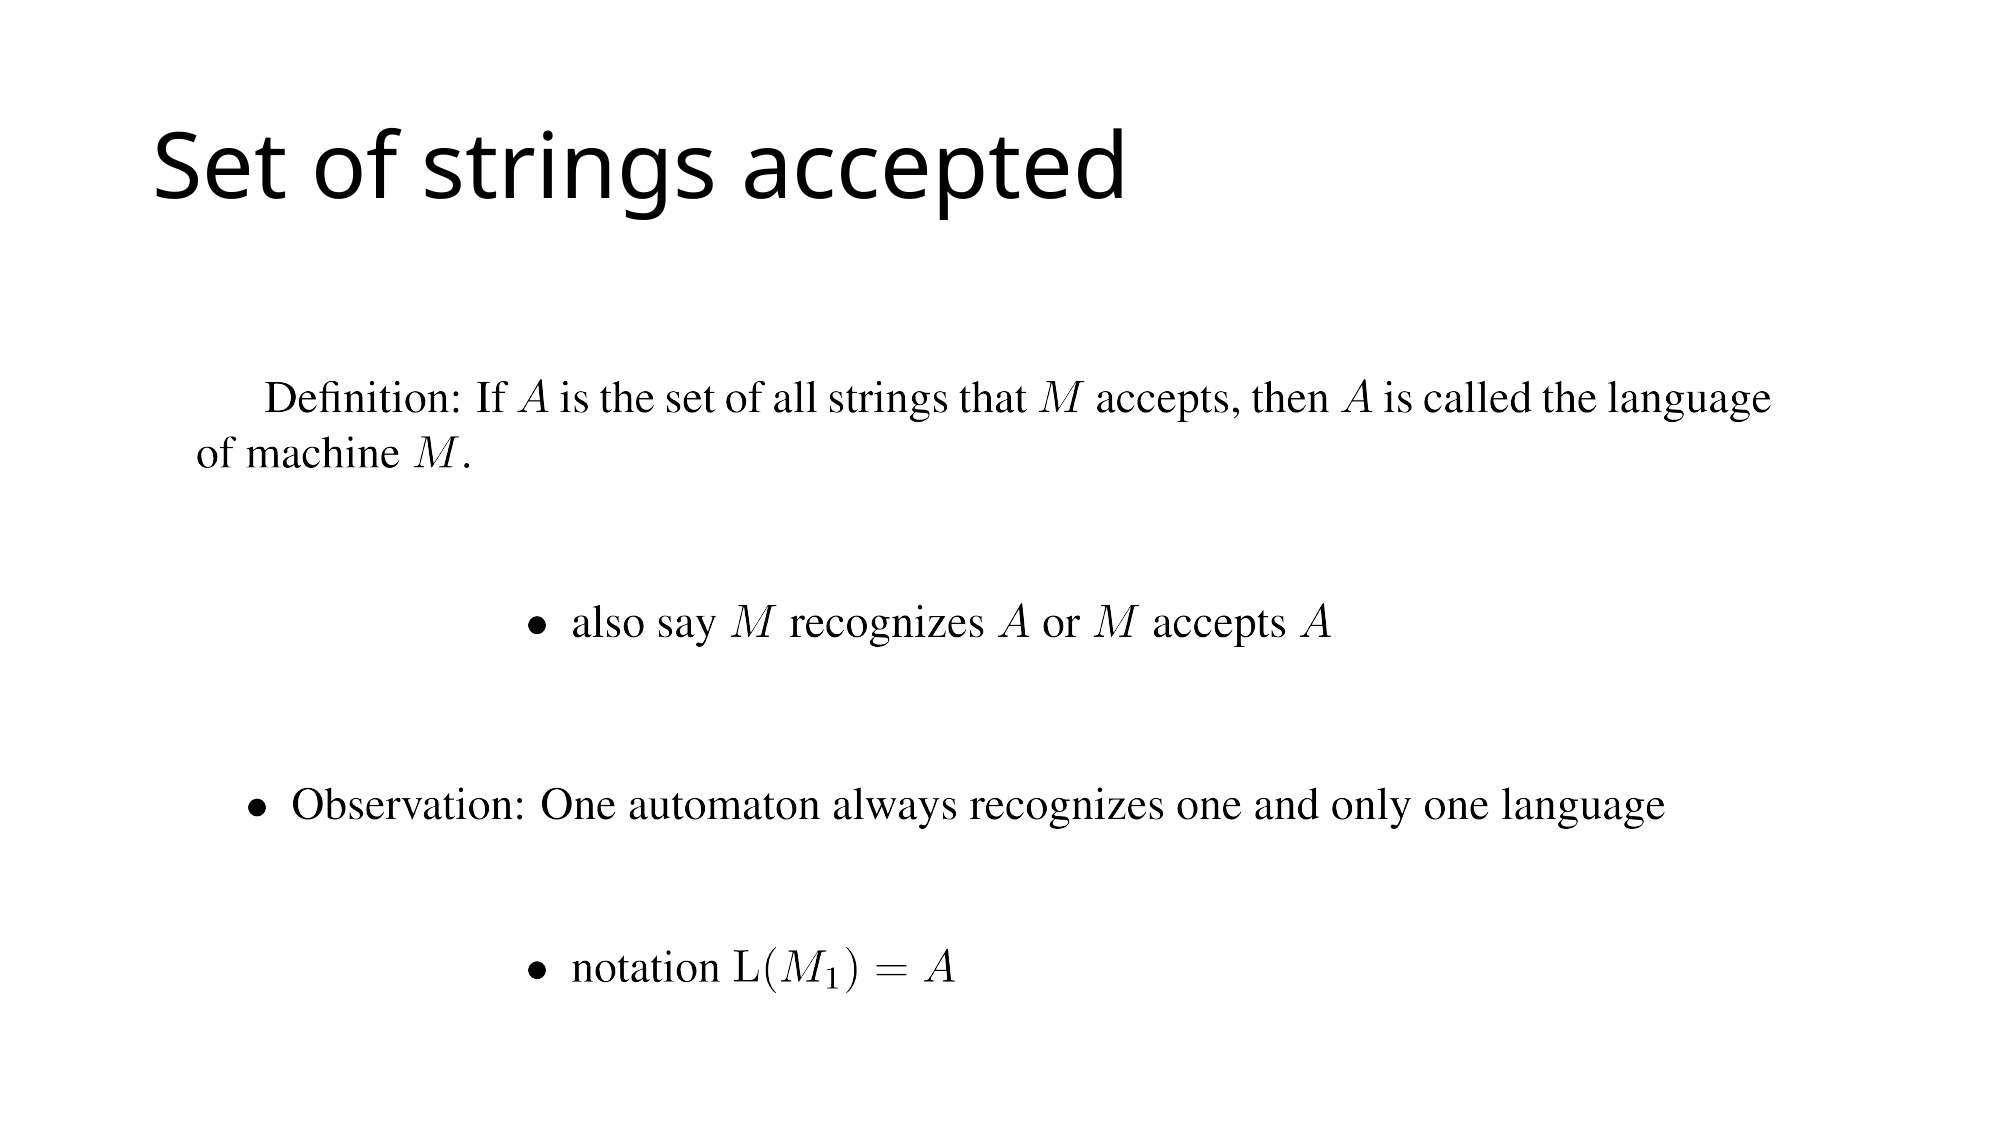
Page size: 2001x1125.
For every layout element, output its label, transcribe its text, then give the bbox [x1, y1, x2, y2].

picture [527, 947, 956, 993]
picture [527, 603, 1331, 647]
picture [248, 787, 1665, 829]
picture [197, 379, 1771, 468]
title Set of strings accepted [137, 59, 1863, 278]
